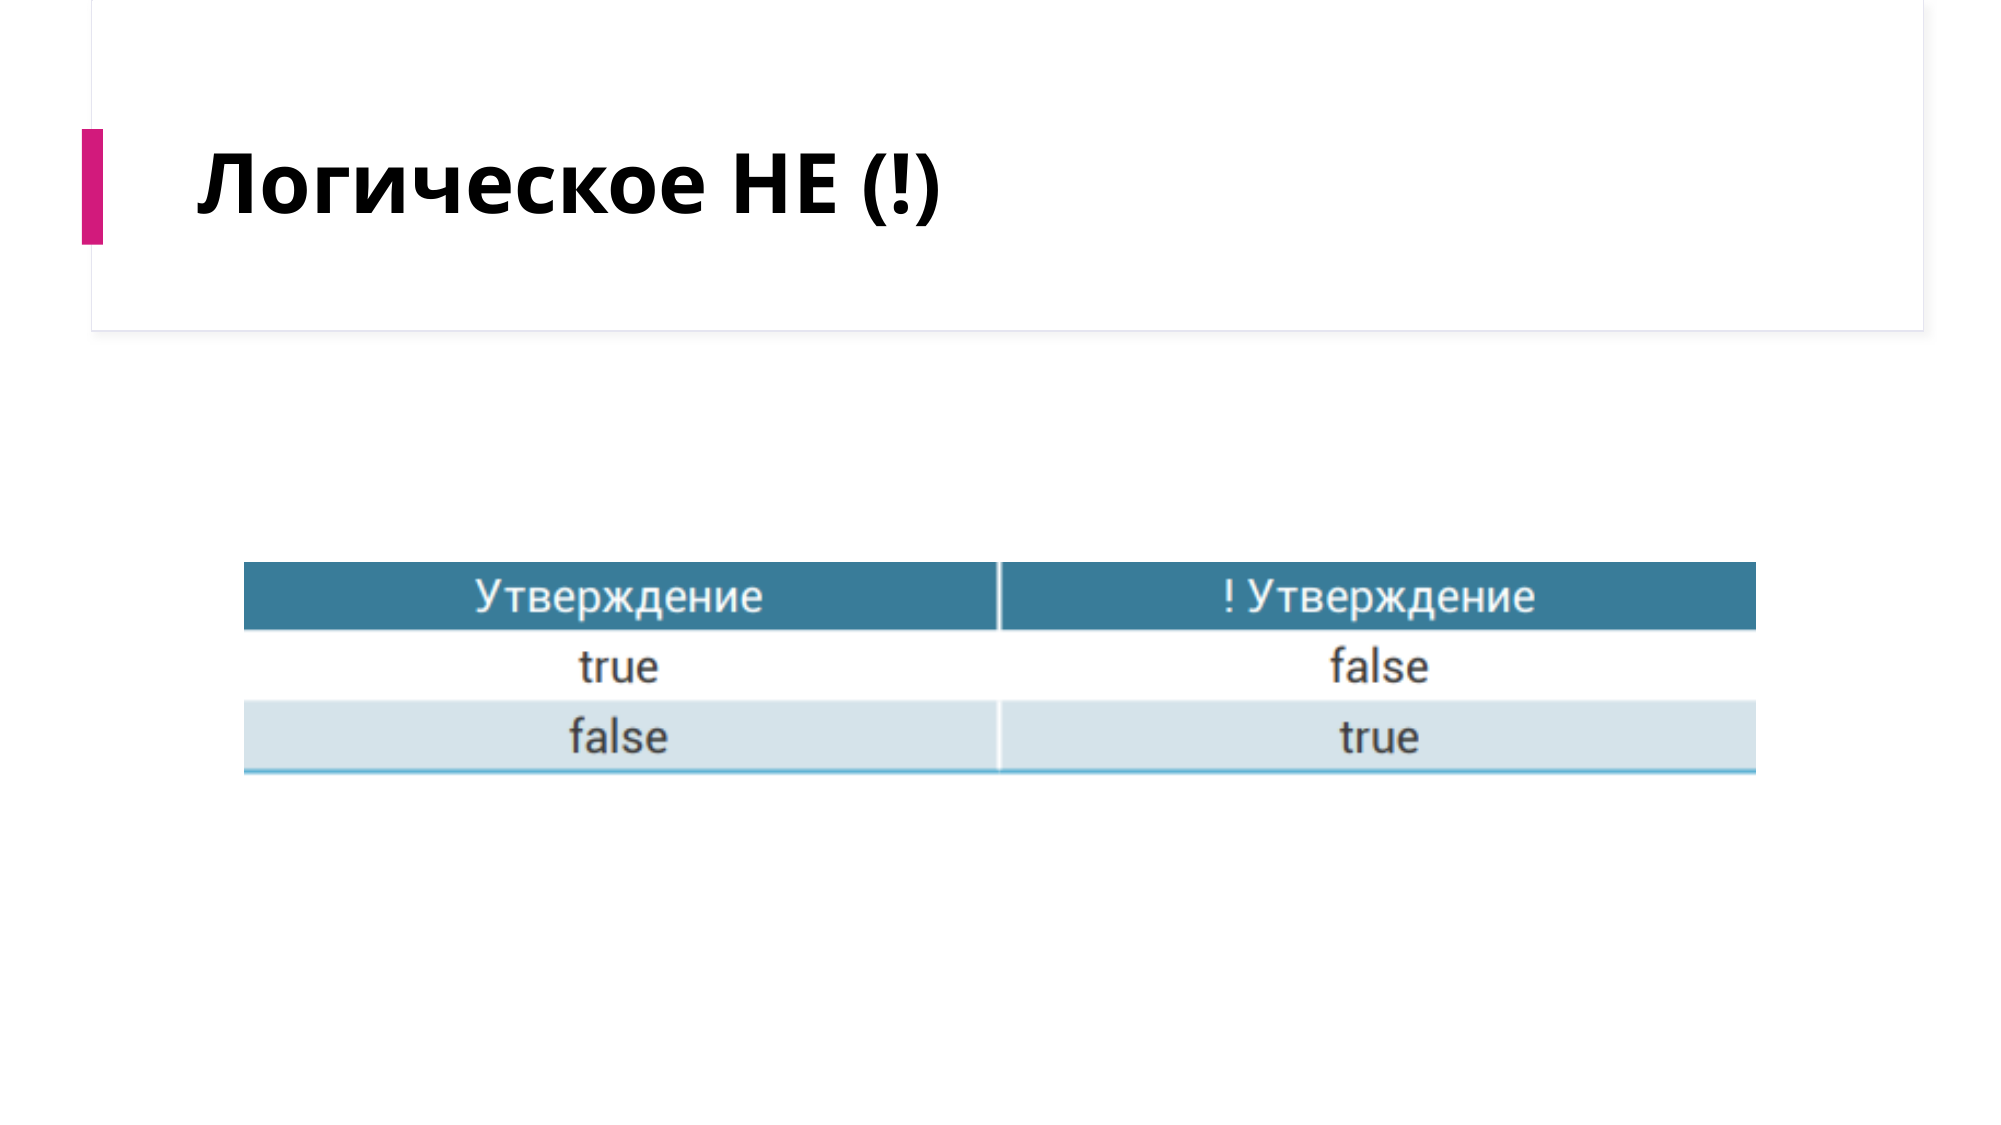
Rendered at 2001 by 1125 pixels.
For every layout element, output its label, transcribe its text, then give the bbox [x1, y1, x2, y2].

title Логическое НЕ (!) [183, 90, 1851, 284]
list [244, 562, 1756, 782]
